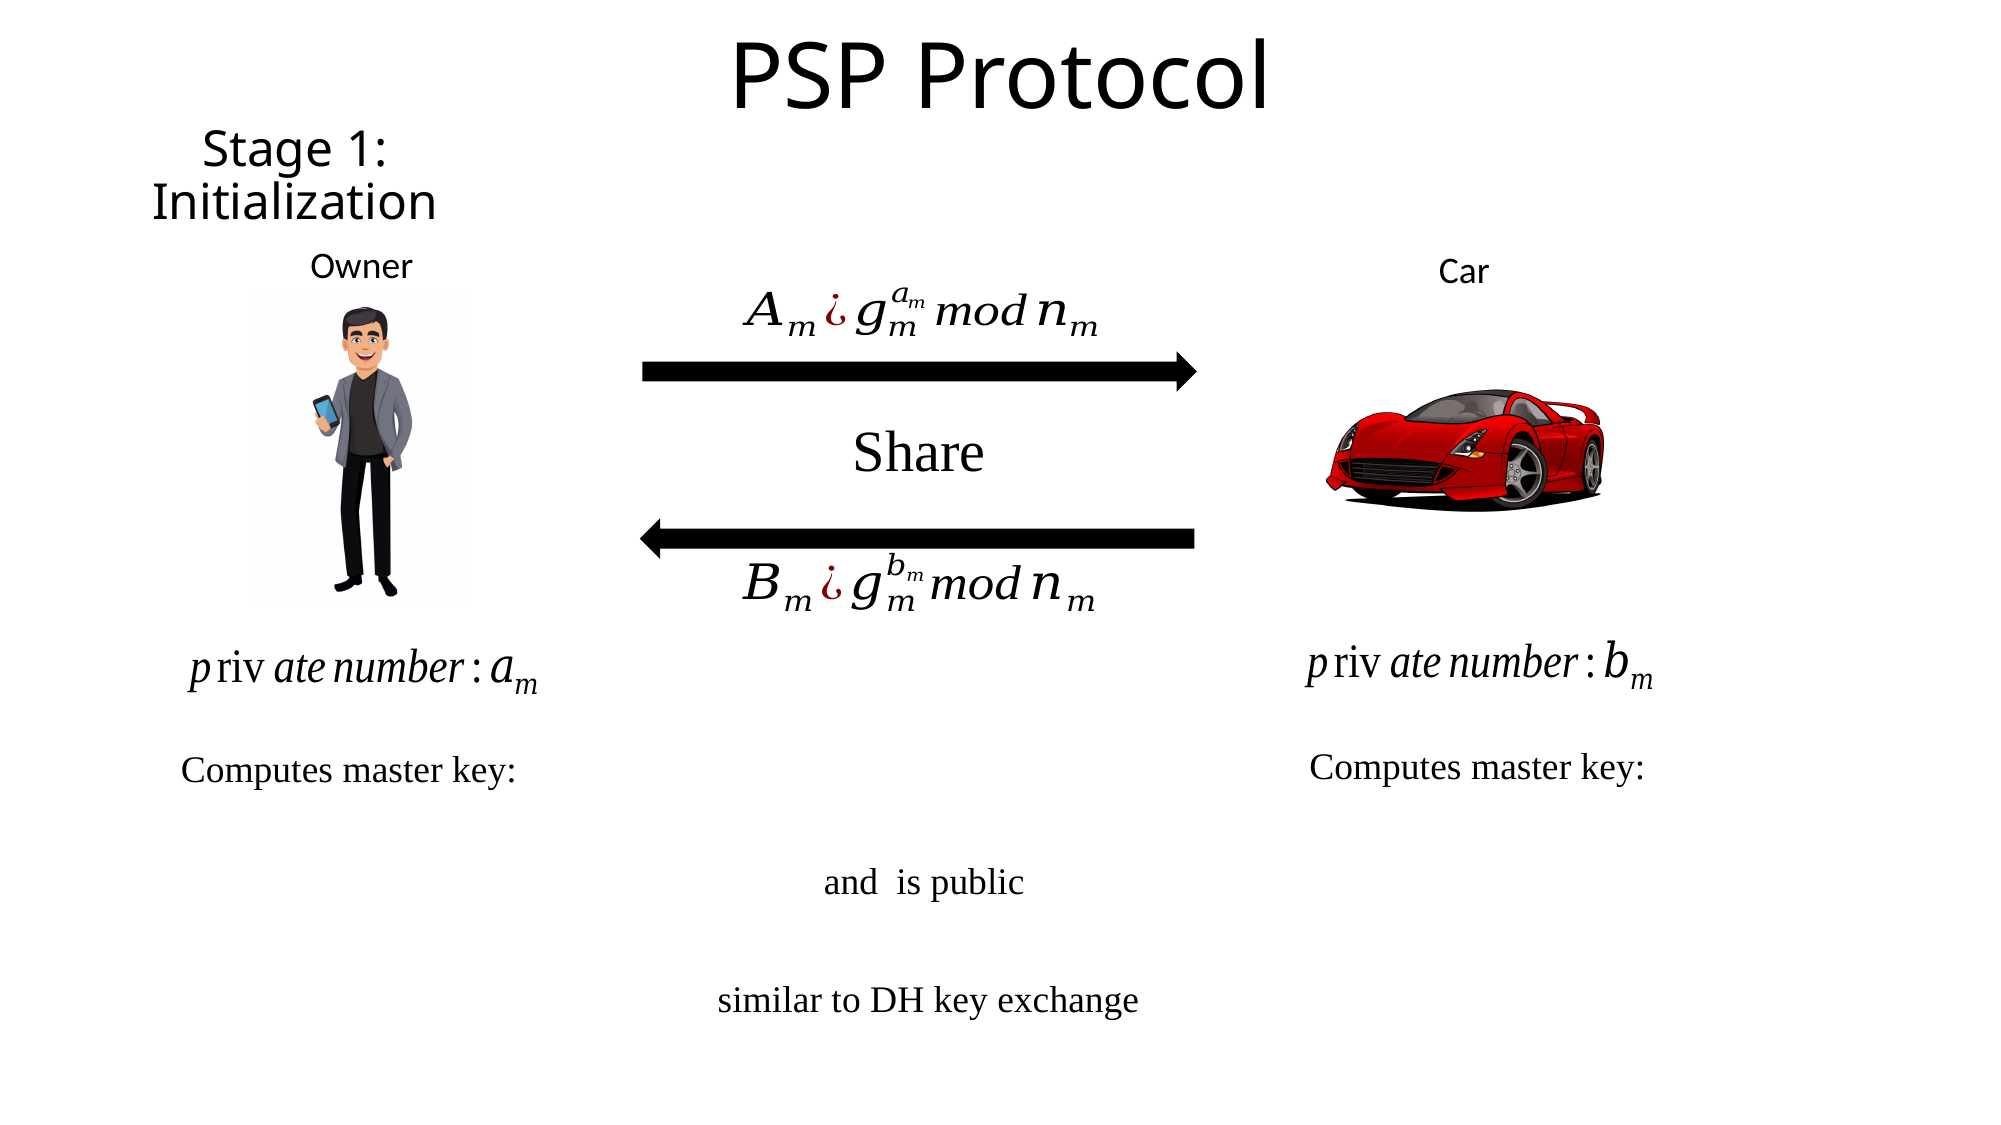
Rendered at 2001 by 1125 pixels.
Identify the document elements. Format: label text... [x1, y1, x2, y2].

text_box [639, 518, 1195, 559]
text_box Car [1424, 238, 1505, 298]
text_box similar to DH key exchange [702, 967, 1155, 1028]
title PSP Protocol [298, 17, 1702, 141]
text_box Owner [295, 239, 429, 292]
text_box Stage 1: Initialization [39, 115, 551, 239]
text_box Share [838, 405, 1001, 491]
picture [1325, 389, 1604, 512]
text_box [642, 351, 1197, 392]
picture [253, 292, 471, 609]
